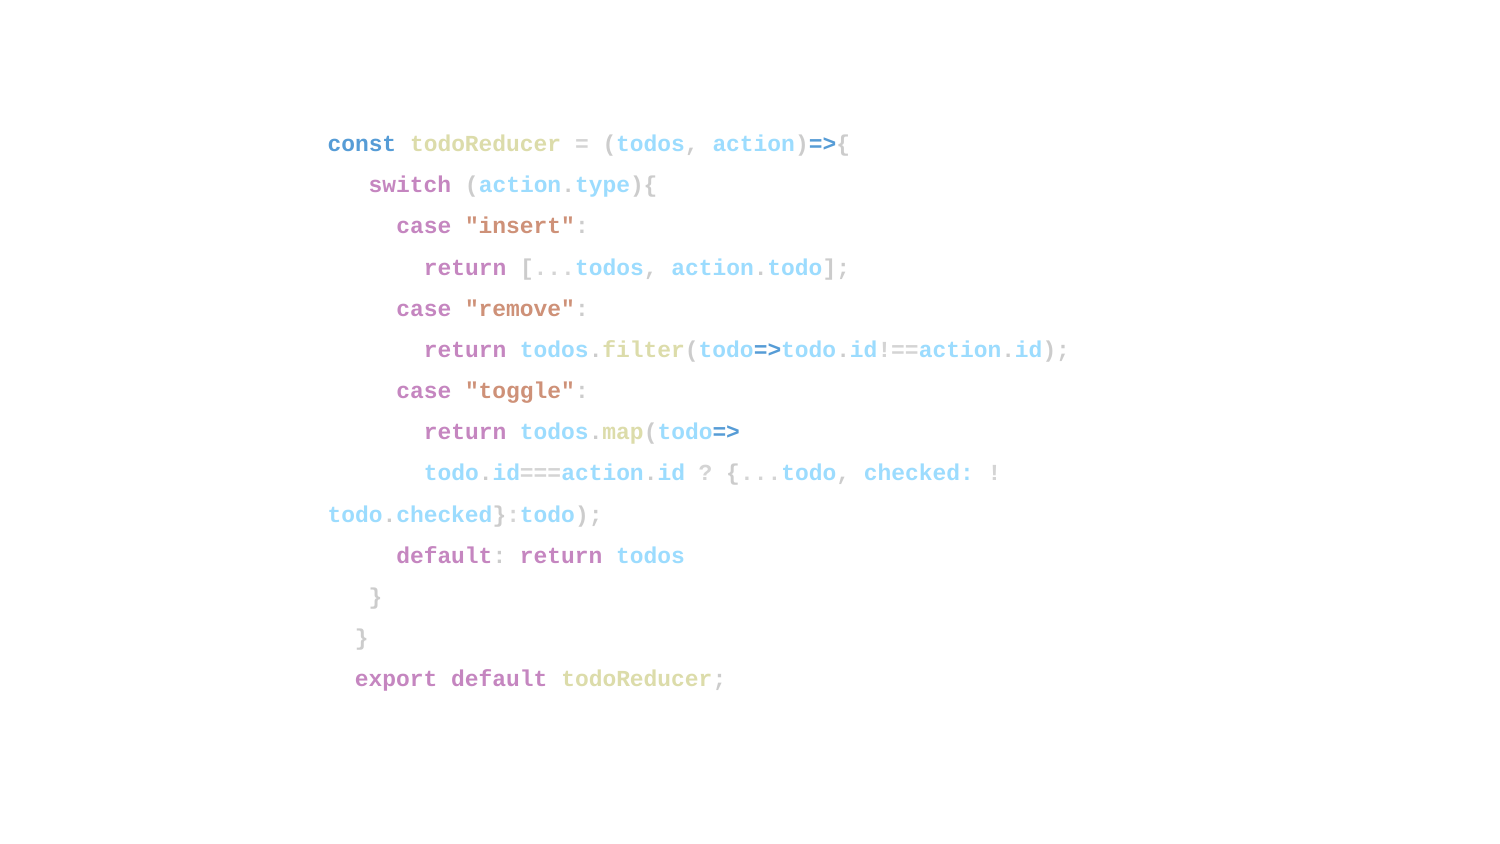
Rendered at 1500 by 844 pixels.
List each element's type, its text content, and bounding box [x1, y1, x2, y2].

text_box const todoReducer = (todos, action)=>{ switch (action.type){ case "insert": return [...todos, action.todo]; case "remove": return todos.filter(todo=>todo.id!==action.id); case "toggle": return todos.map(todo=> todo.id===action.id ? {...todo, checked: !todo.checked}:todo); default: return todos } } export default todoReducer; [312, 99, 1254, 748]
